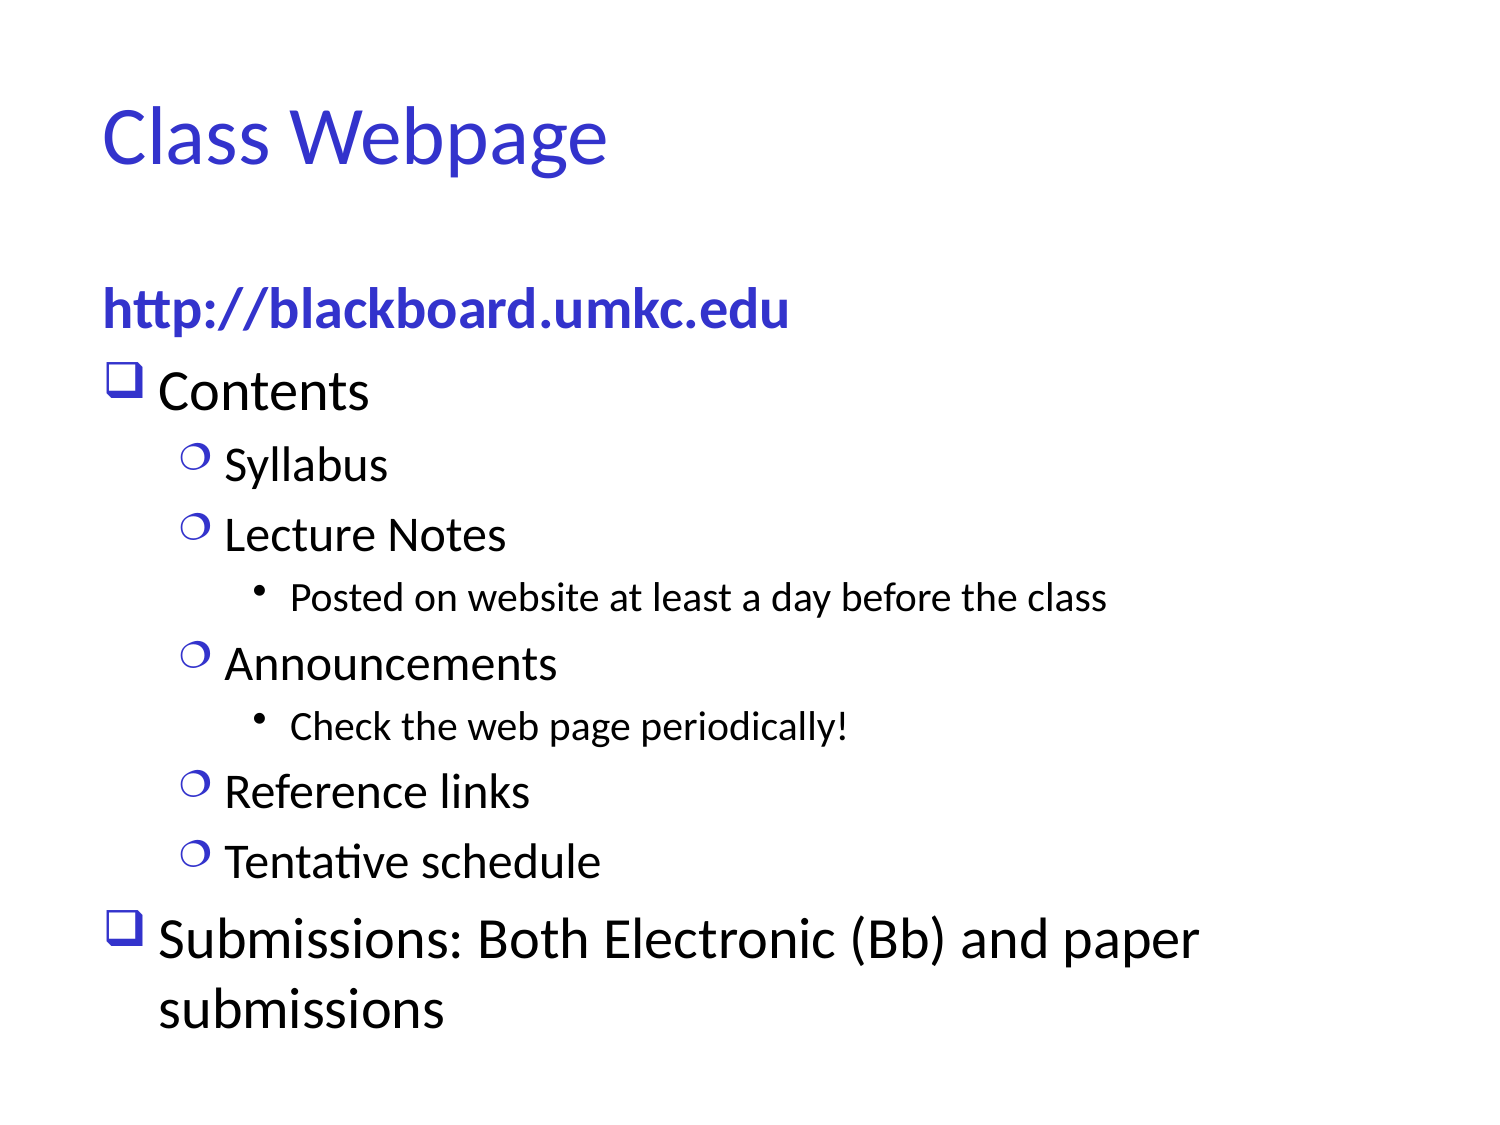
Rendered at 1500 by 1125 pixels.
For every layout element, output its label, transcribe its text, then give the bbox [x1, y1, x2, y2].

title Class Webpage [87, 37, 1363, 225]
list http://blackboard.umkc.edu Contents Syllabus Lecture Notes Posted on website at least a day before the class Announcements Check the web page periodically! Reference links Tentative schedule Submissions: Both Electronic (Bb) and paper submissions [87, 262, 1363, 1025]
